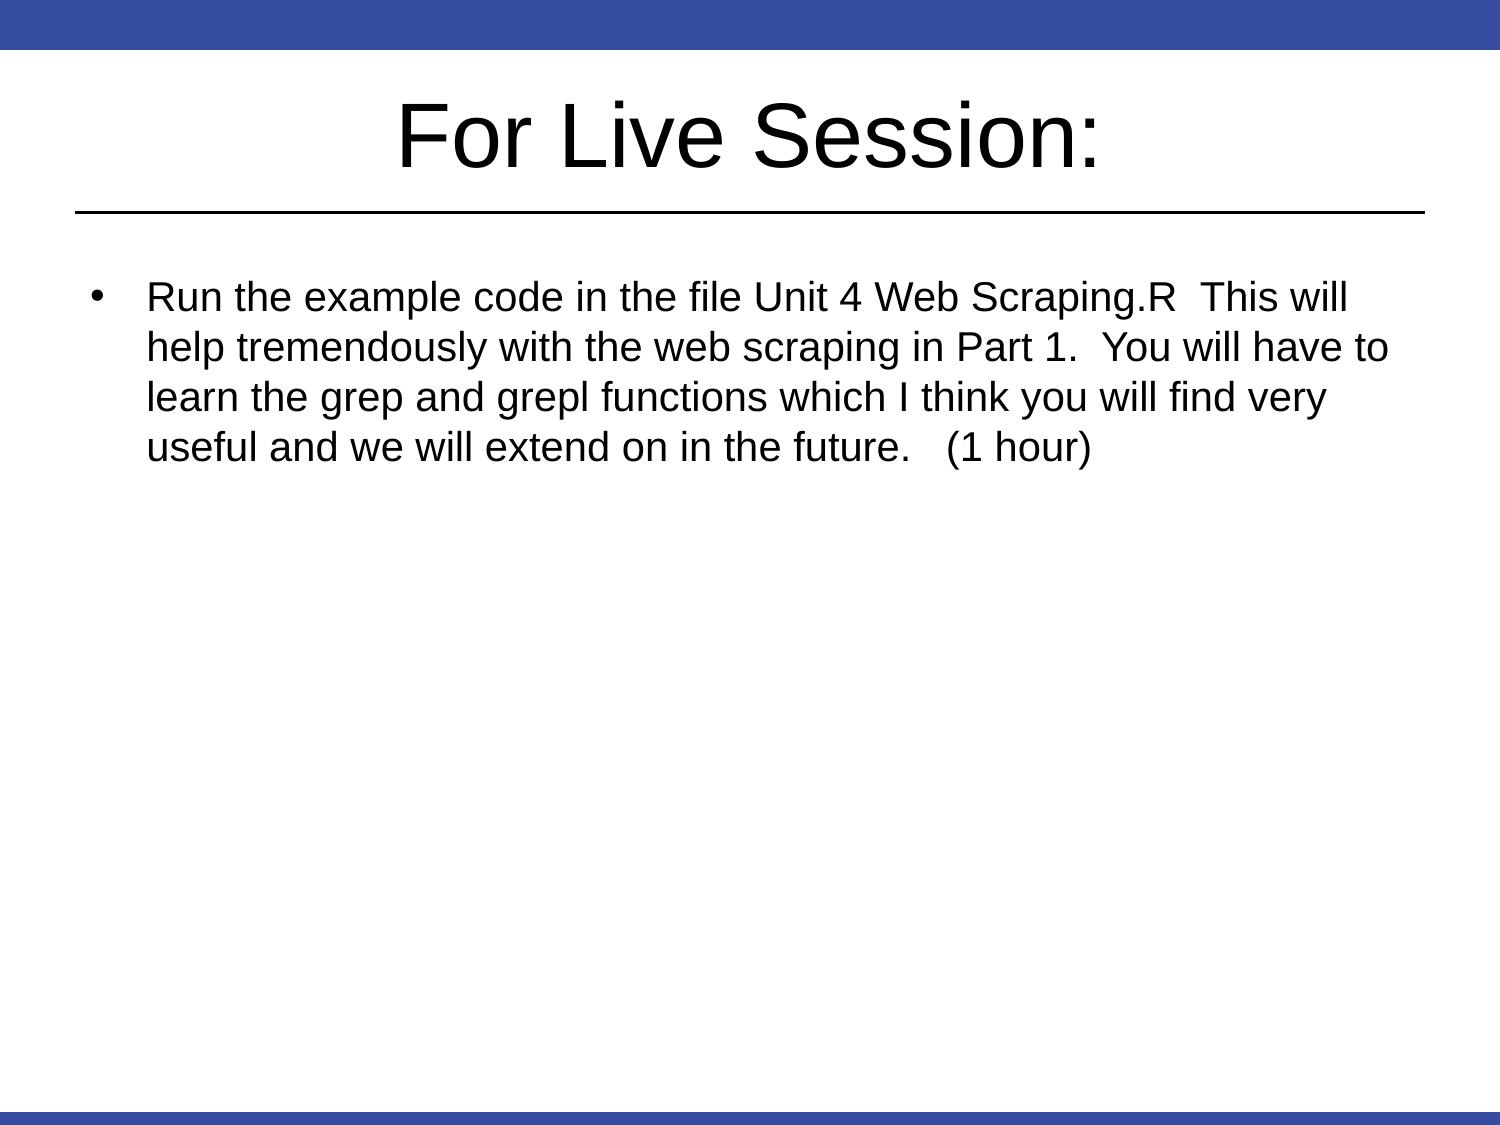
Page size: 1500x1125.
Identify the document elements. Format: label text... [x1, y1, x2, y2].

list Run the example code in the file Unit 4 Web Scraping.R This will help tremendously with the web scraping in Part 1. You will have to learn the grep and grepl functions which I think you will find very useful and we will extend on in the future. (1 hour) [75, 262, 1425, 1005]
title For Live Session: [75, 37, 1425, 225]
